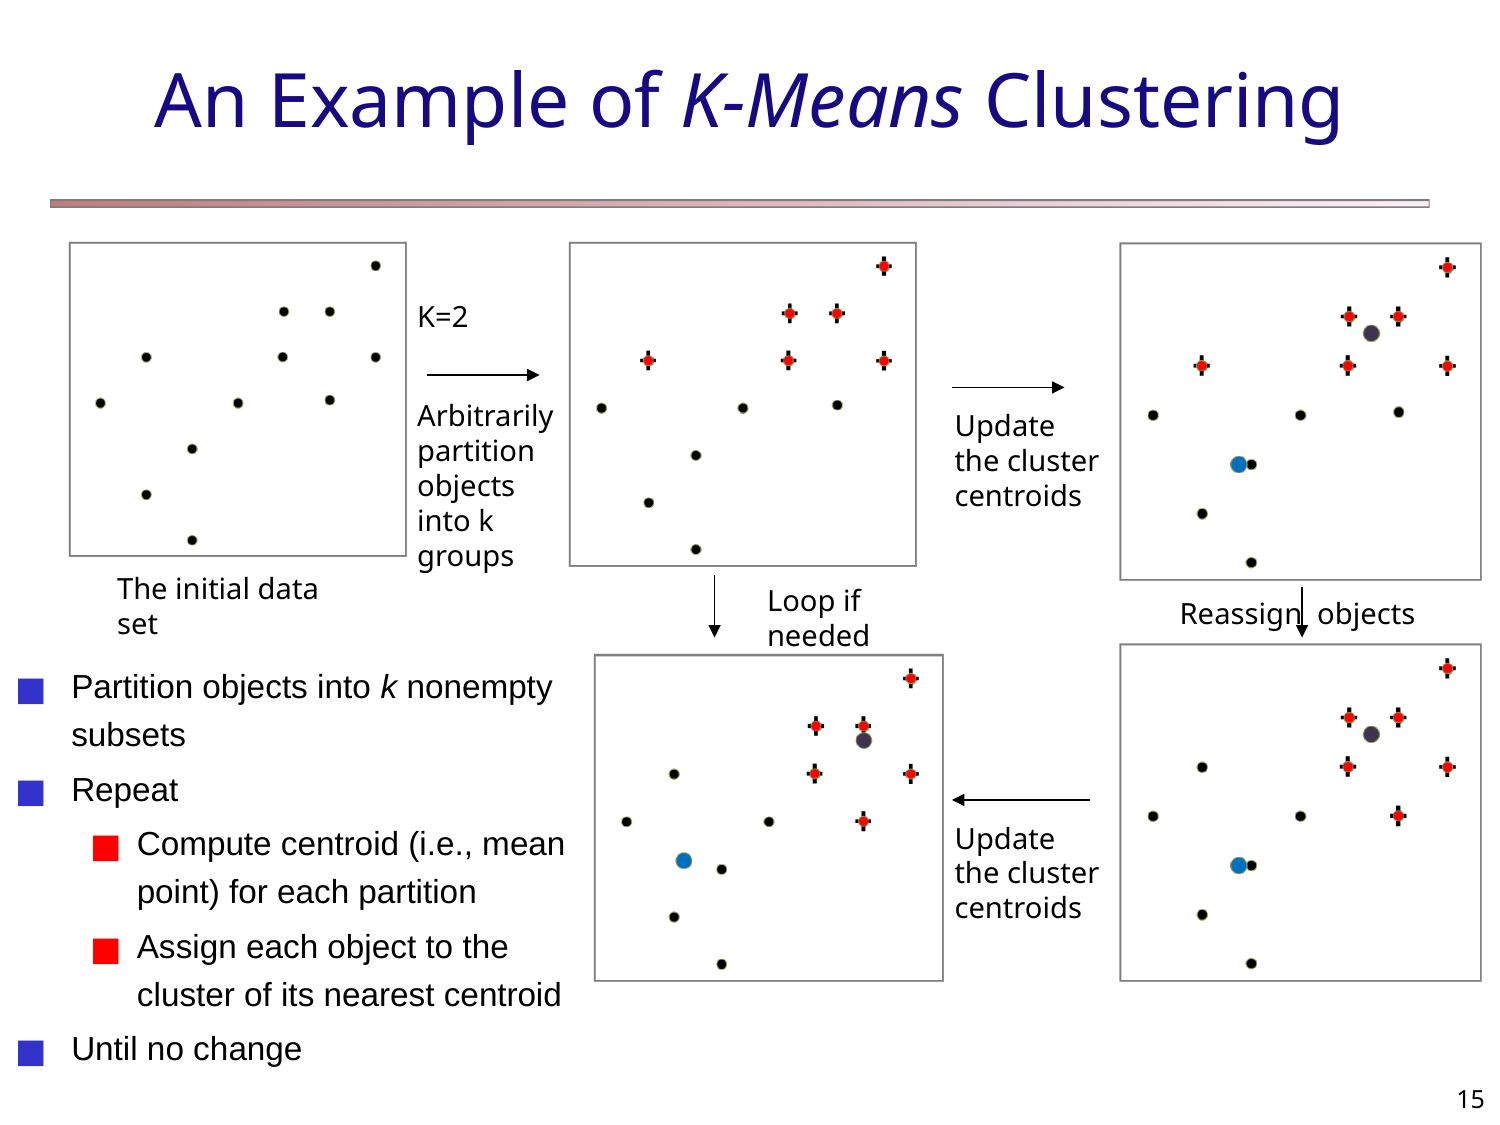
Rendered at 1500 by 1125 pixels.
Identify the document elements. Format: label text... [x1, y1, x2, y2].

text_box ‹#› [1187, 1062, 1500, 1125]
text_box Reassign objects [1307, 596, 1477, 636]
text_box Update the cluster centroids [939, 399, 1109, 555]
text_box Partition objects into k nonempty subsets Repeat Compute centroid (i.e., mean point) for each partition Assign each object to the cluster of its nearest centroid Until no change [0, 649, 588, 1088]
picture [1114, 638, 1488, 988]
picture [1114, 237, 1488, 587]
text_box K=2 Arbitrarily partition objects into k groups [402, 290, 564, 580]
text_box Loop if needed [752, 581, 915, 648]
picture [64, 237, 413, 564]
text_box Reassign objects [1164, 596, 1297, 636]
text_box The initial data set [102, 573, 378, 648]
picture [589, 649, 951, 988]
text_box Update the cluster centroids [939, 812, 1115, 1003]
title An Example of K-Means Clustering [0, 50, 1500, 150]
picture [564, 237, 924, 573]
